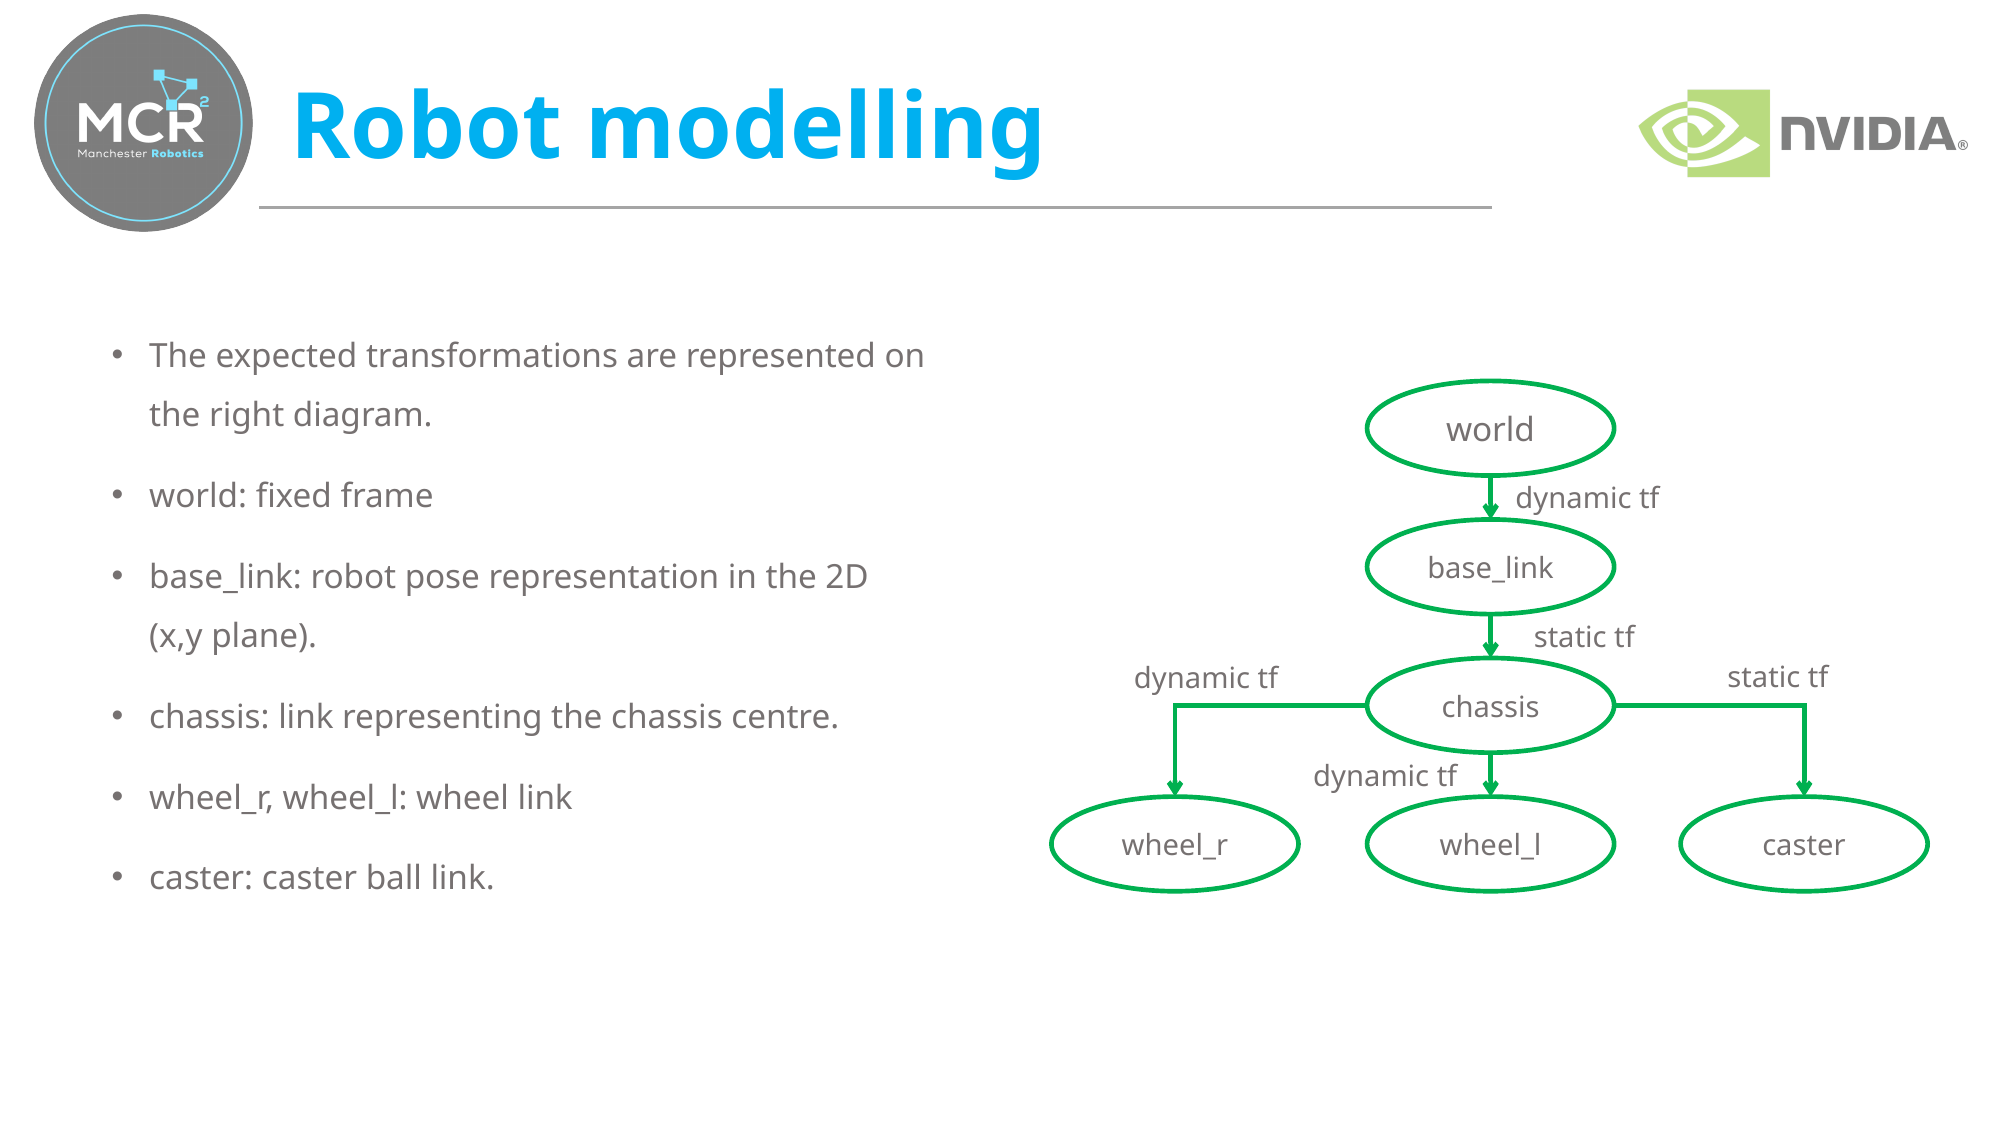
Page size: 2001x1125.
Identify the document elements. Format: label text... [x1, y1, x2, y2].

text_box dynamic tf [1500, 471, 1728, 522]
text_box dynamic tf [1298, 750, 1526, 800]
text_box world [1366, 379, 1616, 477]
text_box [1614, 705, 1805, 797]
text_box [1174, 705, 1368, 797]
title Robot modelling [275, 19, 1615, 238]
text_box dynamic tf [1119, 651, 1347, 702]
text_box caster [1679, 795, 1929, 893]
text_box base_link [1366, 518, 1616, 616]
text_box wheel_r [1050, 795, 1300, 893]
list The expected transformations are represented on the right diagram. world: fixed frame base_link: robot pose representation in the 2D (x,y plane). chassis: link representing the chassis centre. wheel_r, wheel_l: wheel link caster: caster ball link. [96, 306, 947, 1009]
text_box static tf [1518, 611, 1746, 662]
text_box chassis [1366, 656, 1615, 752]
text_box static tf [1712, 651, 1940, 702]
text_box wheel_l [1366, 797, 1616, 893]
